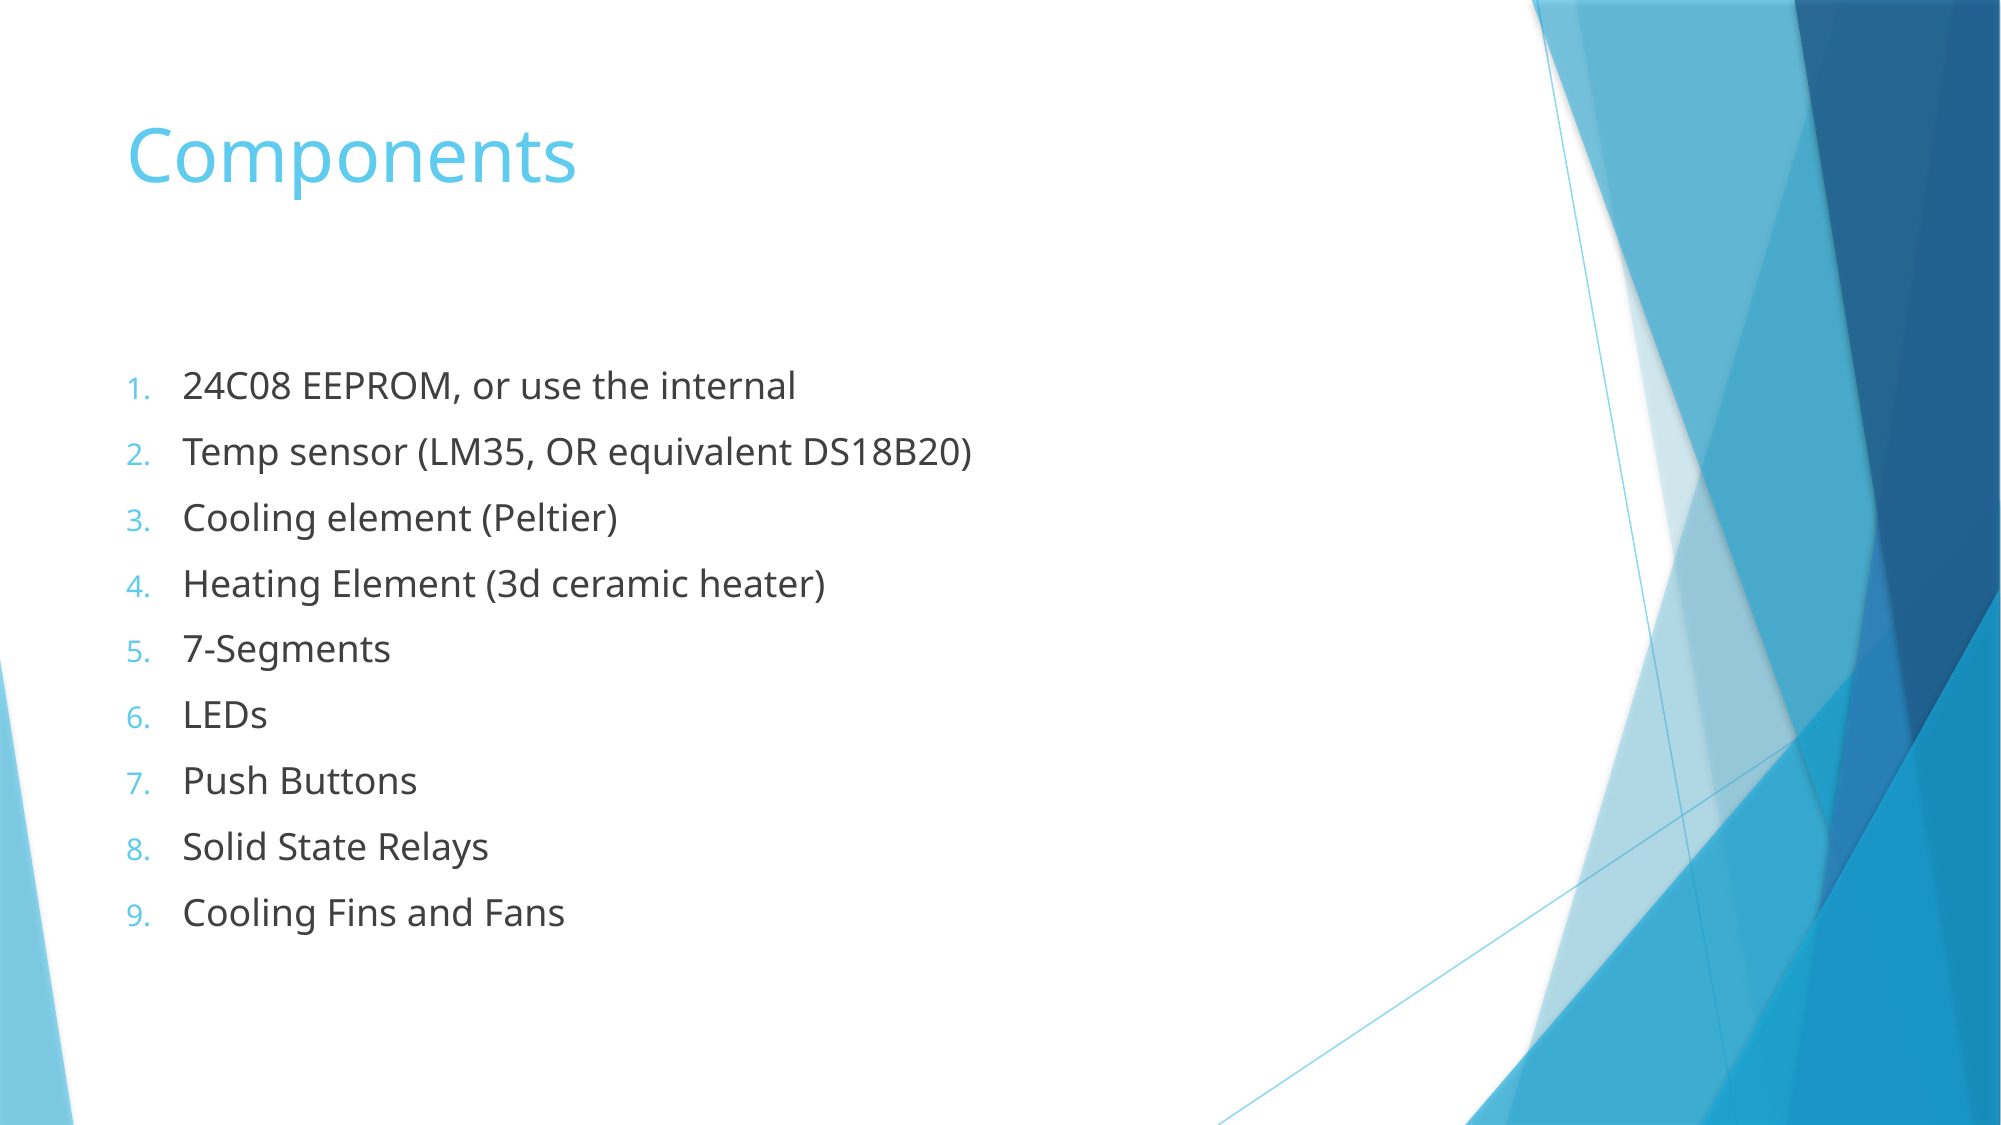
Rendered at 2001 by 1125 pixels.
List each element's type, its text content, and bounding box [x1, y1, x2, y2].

title Components [111, 99, 1522, 317]
list 24C08 EEPROM, or use the internal Temp sensor (LM35, OR equivalent DS18B20) Cooling element (Peltier) Heating Element (3d ceramic heater) 7-Segments LEDs Push Buttons Solid State Relays Cooling Fins and Fans [111, 354, 1522, 992]
